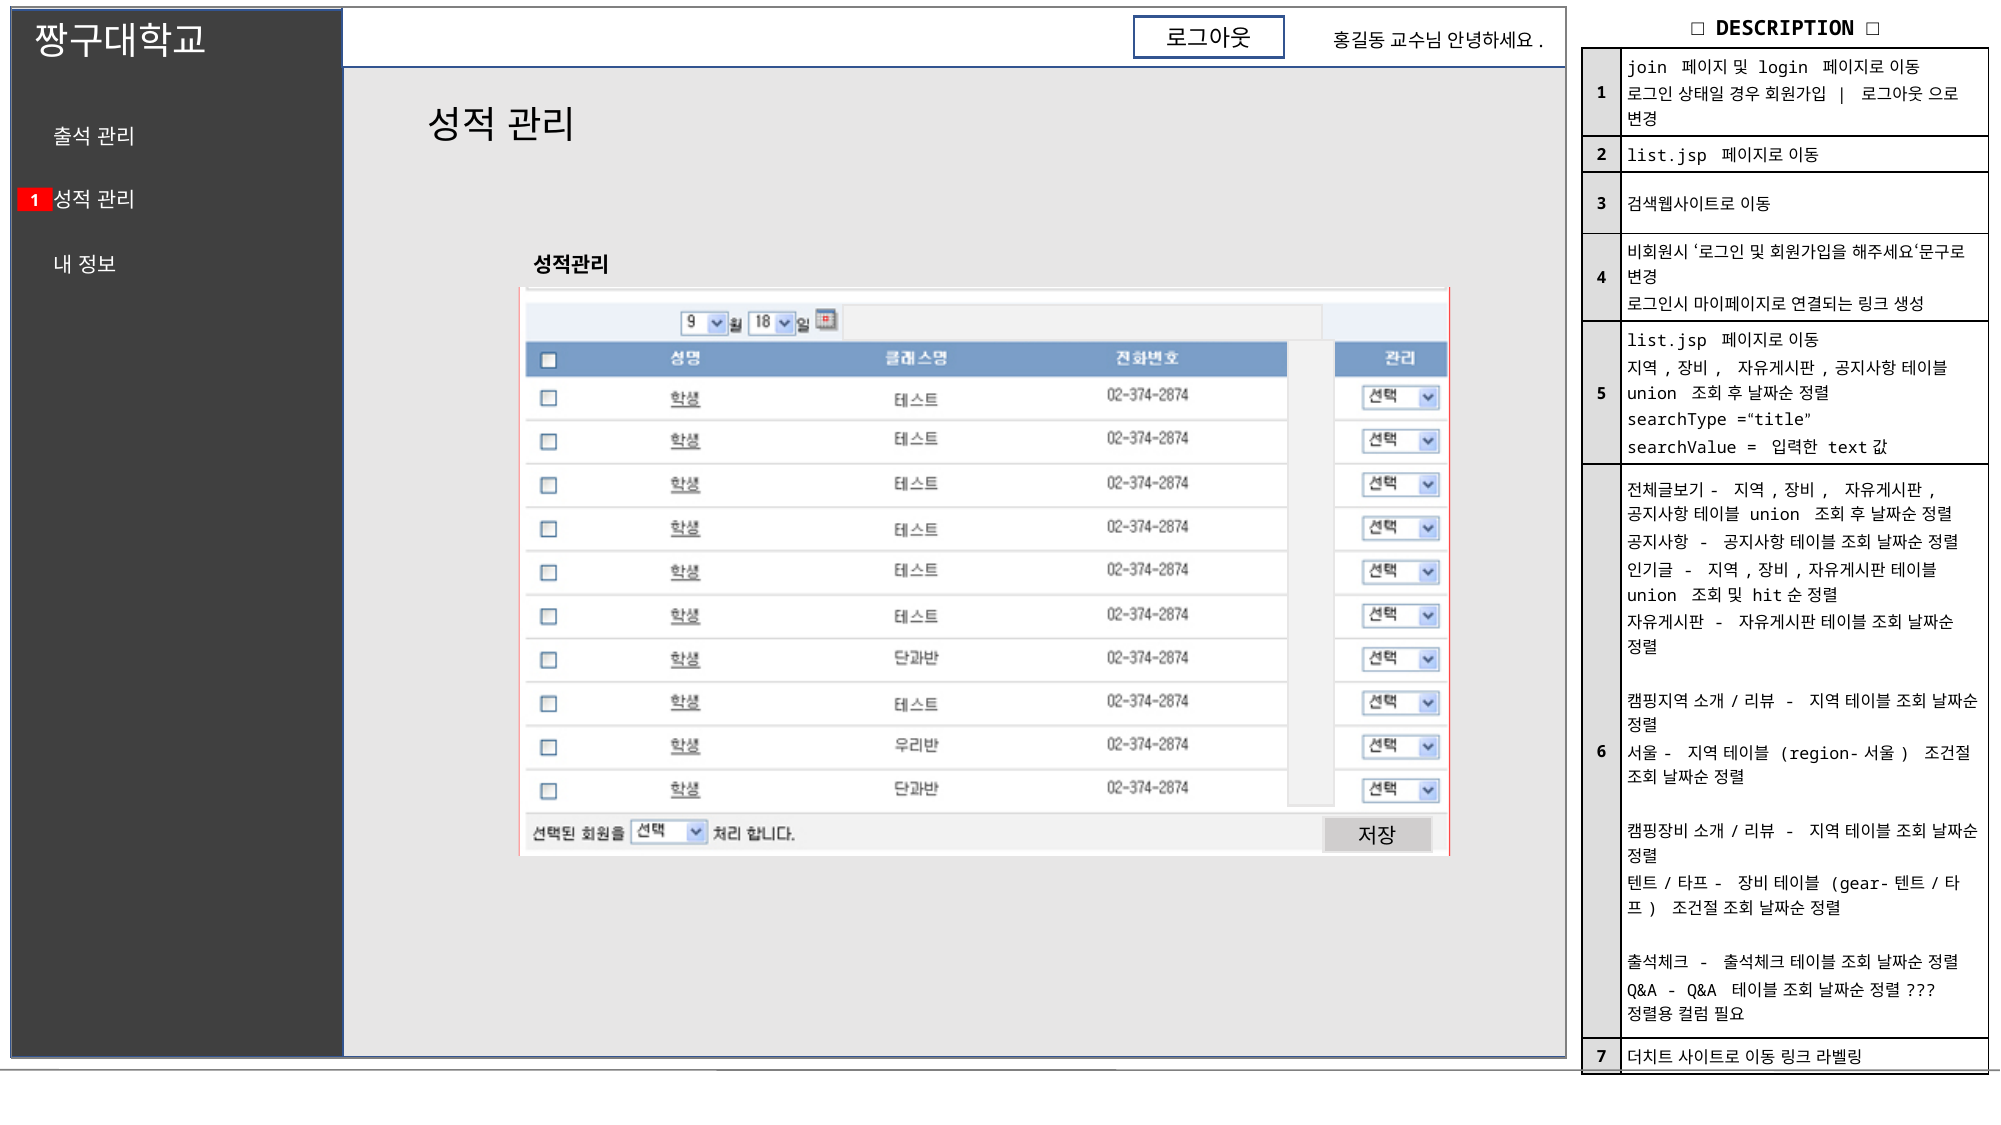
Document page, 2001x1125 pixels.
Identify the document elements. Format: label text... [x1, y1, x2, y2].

table_cell 5 [1583, 322, 1620, 463]
text_box 성적관리 [518, 244, 895, 284]
text_box 짱구대학교 [20, 9, 223, 70]
text_box 내 정보 [38, 244, 492, 284]
table_cell 3 [1583, 173, 1620, 233]
text_box 성적 관리 [38, 179, 492, 219]
text_box [11, 6, 1566, 1058]
table_cell 검색웹사이트로 이동 [1622, 173, 1988, 233]
table_cell 4 [1583, 234, 1620, 320]
table_cell 더치트 사이트로 이동 링크 라벨링 [1622, 1039, 1988, 1070]
table_cell 1 [1583, 49, 1620, 135]
table_header □ DESCRIPTION □ [1582, 7, 1989, 47]
table_cell join 페이지 및 login 페이지로 이동 로그인 상태일 경우 회원가입 | 로그아웃 으로 변경 [1622, 49, 1988, 135]
text_box 1 [17, 187, 53, 212]
text_box 로그아웃 [1133, 15, 1285, 59]
text_box 홍길동 교수님 안녕하세요. [1319, 21, 1559, 59]
text_box 출석 관리 [38, 116, 204, 157]
table_cell 전체글보기- 지역,장비, 자유게시판,공지사항 테이블 union 조회 후 날짜순 정렬 공지사항 - 공지사항 테이블 조회 날짜순 정렬 인기글 - 지역,장비,자유게시판 테이블 union 조회 및 hit순 정렬 자유게시판 - 자유게시판 테이블 조회 날짜순 정렬 캠핑지역 소개/리뷰 - 지역 테이블 조회 날짜순 정렬 서울- 지역 테이블 (region-서울) 조건절 조회 날짜순 정렬 캠핑장비 소개/리뷰 - 지역 테이블 조회 날짜순 정렬 텐트/타프- 장비 테이블 (gear-텐트/타프) 조건절 조회 날짜순 정렬 출석체크 - 출석체크 테이블 조회 날짜순 정렬 Q&A - Q&A 테이블 조회 날짜순 정렬??? 정렬용 컬럼 필요 [1622, 465, 1988, 1037]
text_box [518, 287, 1451, 856]
text_box 성적 관리 [412, 94, 591, 154]
table_cell list.jsp 페이지로 이동 [1622, 137, 1988, 171]
table_cell 2 [1583, 137, 1620, 171]
table_cell 7 [1583, 1039, 1620, 1070]
table_cell 비회원시 ‘로그인 및 회원가입을 해주세요‘문구로 변경 로그인시 마이페이지로 연결되는 링크 생성 [1622, 234, 1988, 320]
table_cell list.jsp 페이지로 이동 지역,장비, 자유게시판,공지사항 테이블 union 조회 후 날짜순 정렬 searchType =“title” searchValue = 입력한 text값 [1622, 322, 1988, 463]
table_cell 6 [1583, 465, 1620, 1037]
